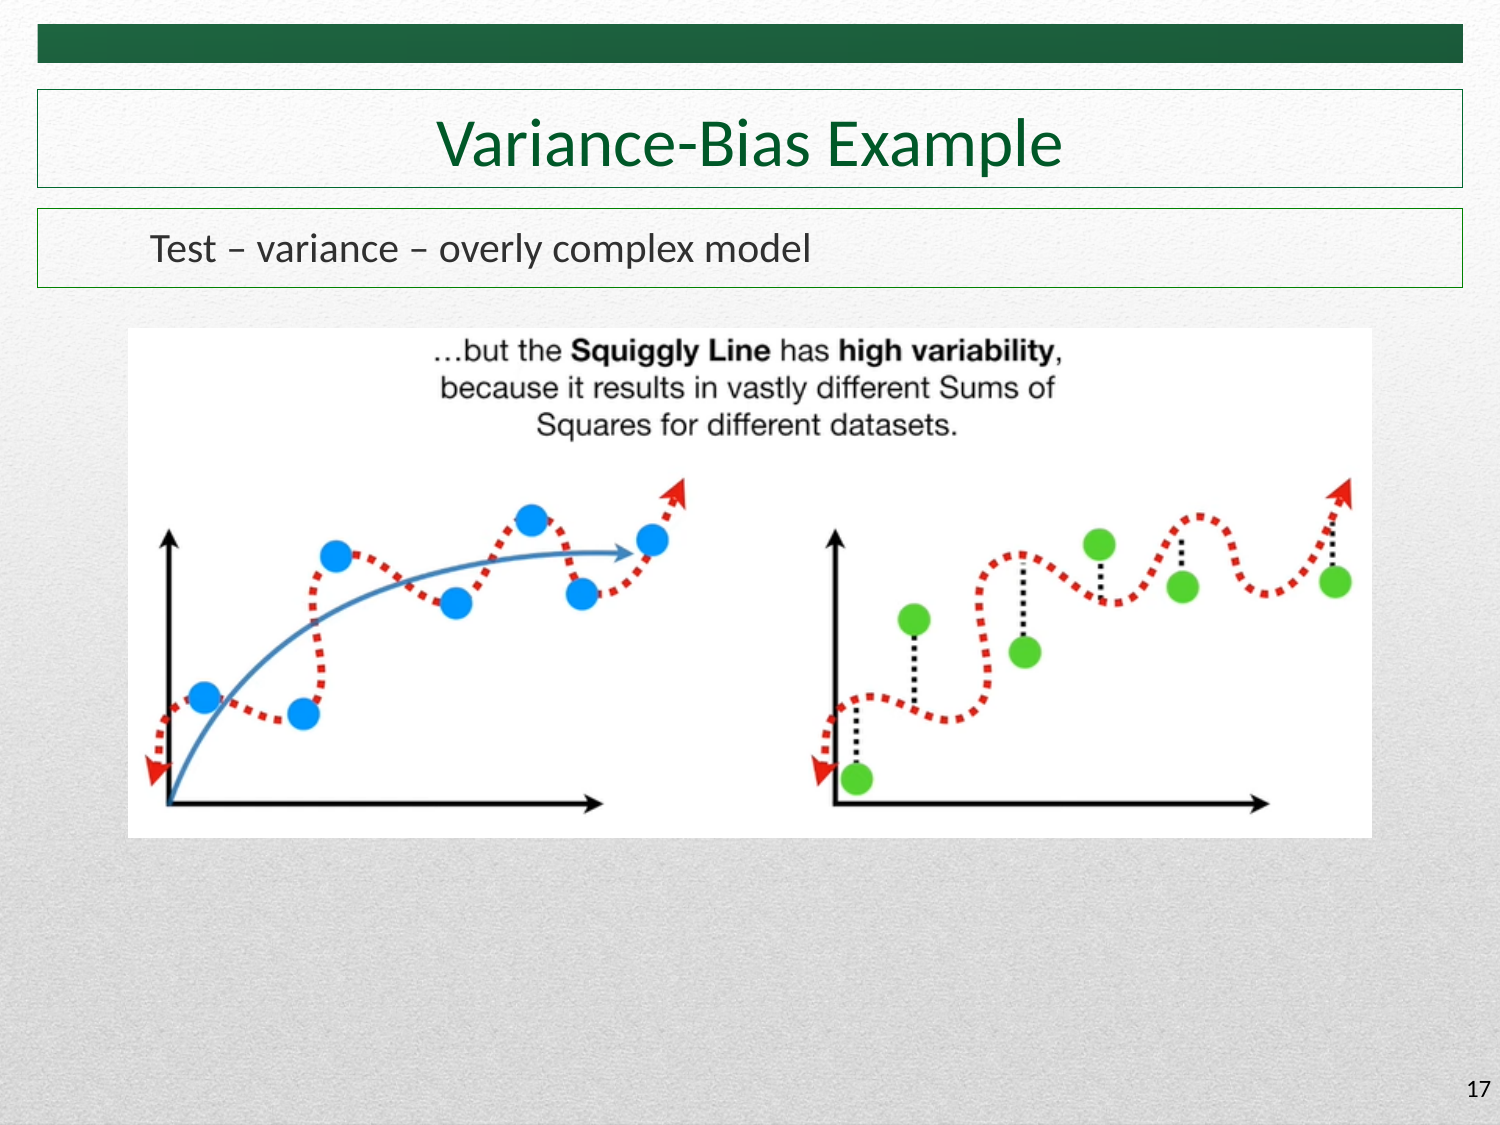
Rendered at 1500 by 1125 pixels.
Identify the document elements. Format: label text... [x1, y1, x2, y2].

title Variance-Bias Example [37, 89, 1463, 188]
picture [37, 24, 1463, 63]
picture [128, 327, 1372, 839]
text_box Test – variance – overly complex model [37, 208, 1463, 288]
slide_number 17 [1381, 1065, 1500, 1125]
